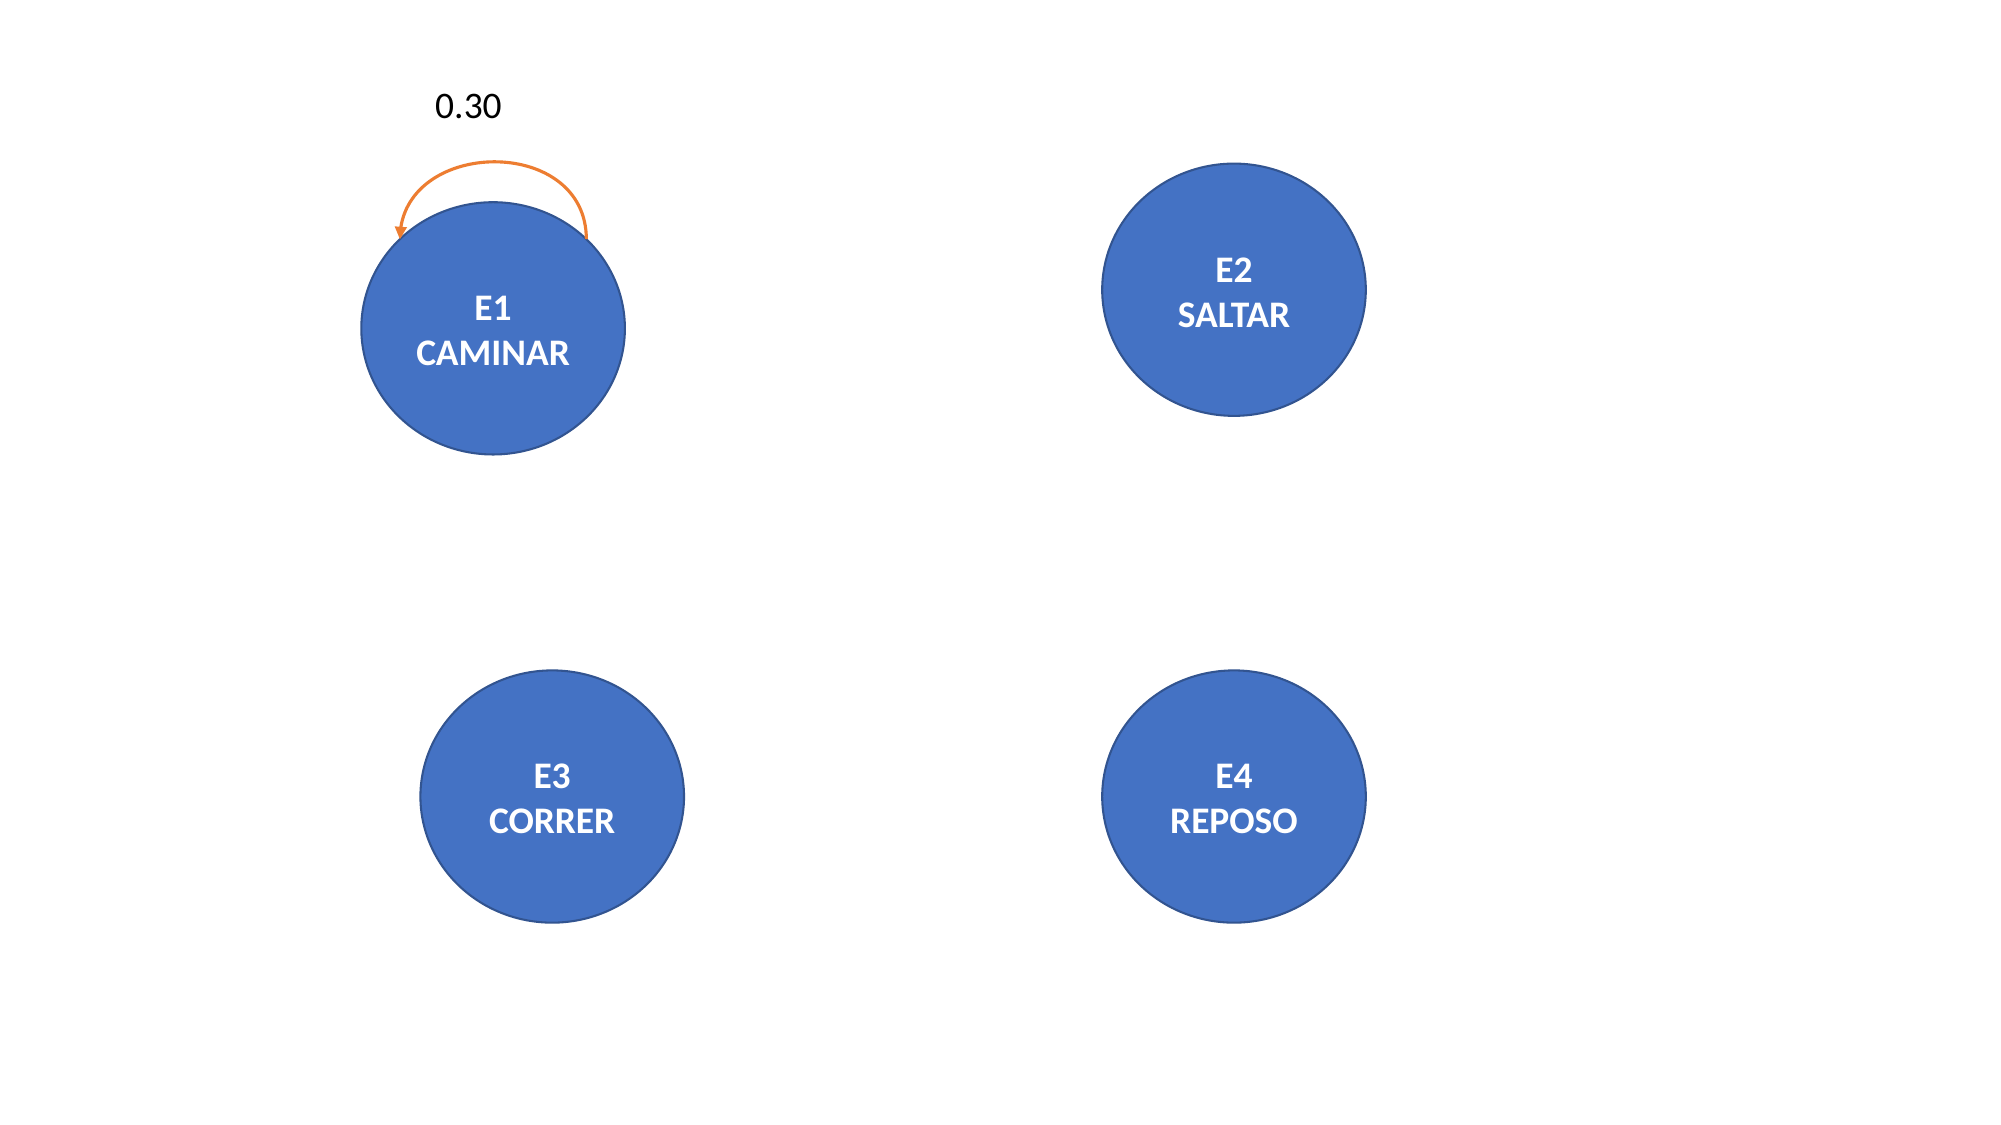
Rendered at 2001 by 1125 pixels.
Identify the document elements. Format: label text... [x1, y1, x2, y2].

text_box E1 CAMINAR [360, 201, 626, 456]
text_box 0.30 [420, 73, 532, 133]
text_box E4 REPOSO [1101, 669, 1367, 924]
text_box E2 SALTAR [1101, 162, 1367, 417]
text_box E3 CORRER [419, 669, 686, 924]
